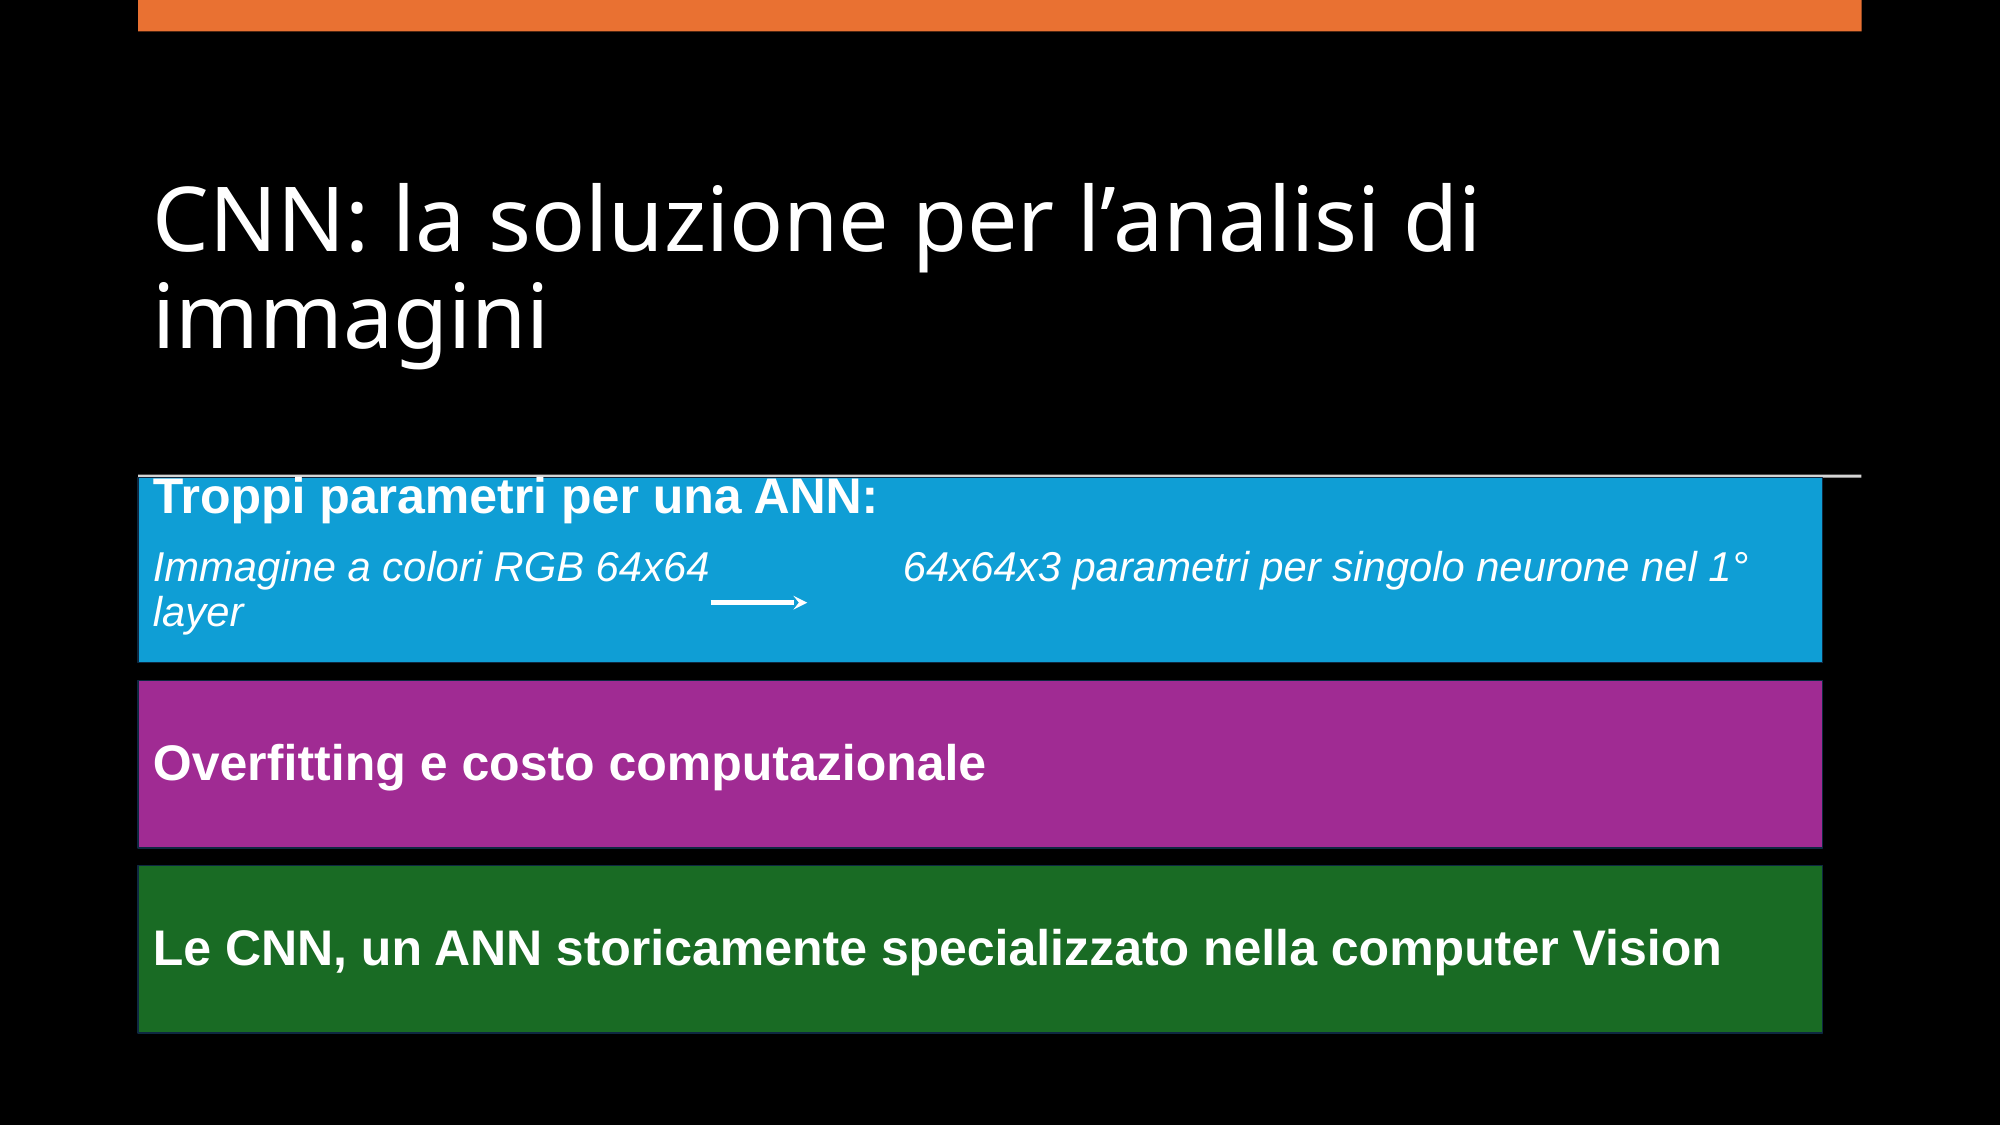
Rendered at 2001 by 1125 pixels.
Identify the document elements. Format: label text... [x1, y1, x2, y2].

text_box Troppi parametri per una ANN: Immagine a colori RGB 64x64 64x64x3 parametri per singolo neurone nel 1° layer [137, 477, 1823, 663]
text_box [138, 474, 1862, 478]
title CNN: la soluzione per l’analisi di immagini [138, 82, 1862, 375]
text_box [138, 0, 1862, 32]
text_box Overfitting e costo computazionale [137, 680, 1823, 848]
text_box Le CNN, un ANN storicamente specializzato nella computer Vision [137, 865, 1823, 1033]
